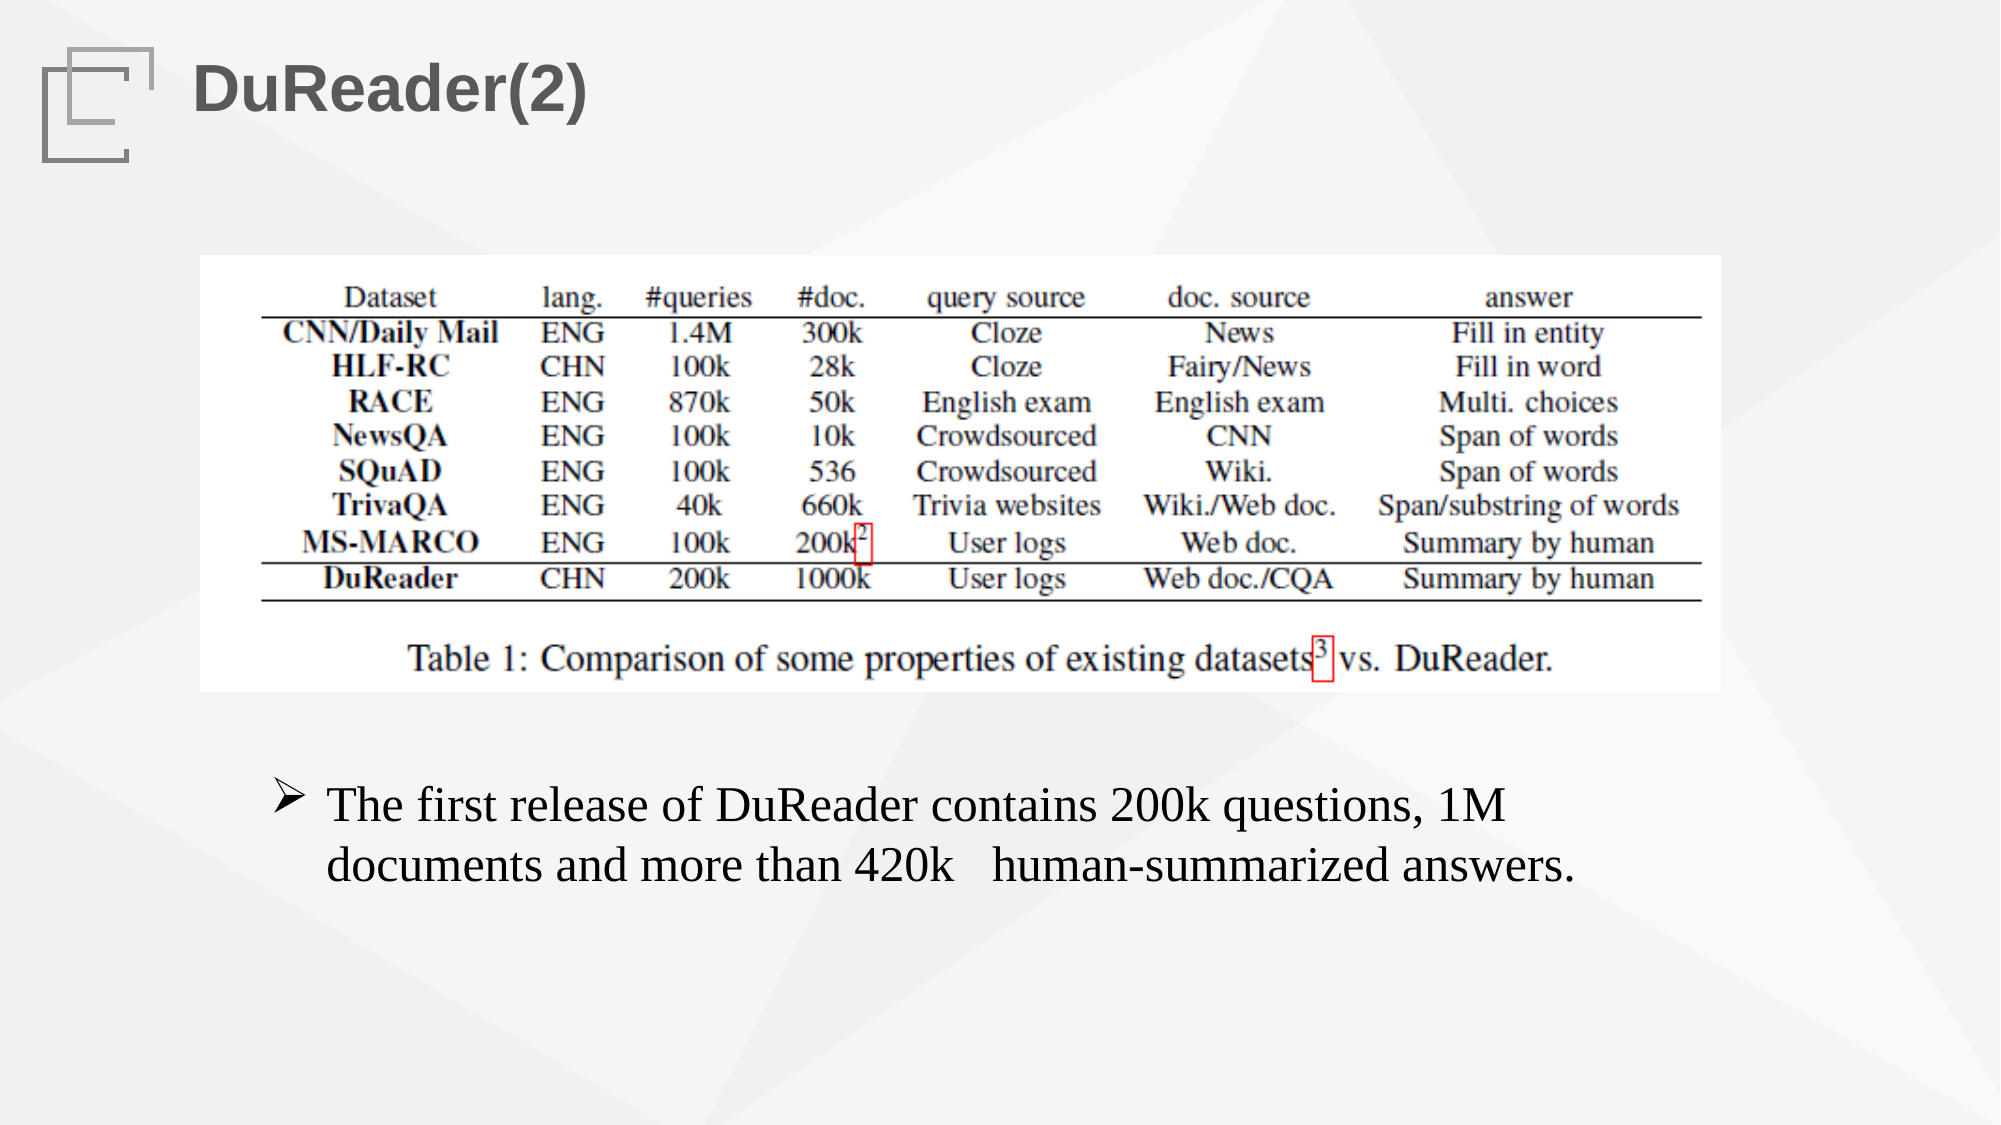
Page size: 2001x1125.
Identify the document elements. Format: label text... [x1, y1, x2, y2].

text_box DuReader(2) [177, 36, 605, 132]
text_box The first release of DuReader contains 200k questions, 1M documents and more than 420k human-summarized answers. [255, 764, 1721, 899]
picture [0, 0, 2001, 1125]
text_box [69, 48, 152, 123]
text_box [44, 68, 127, 162]
